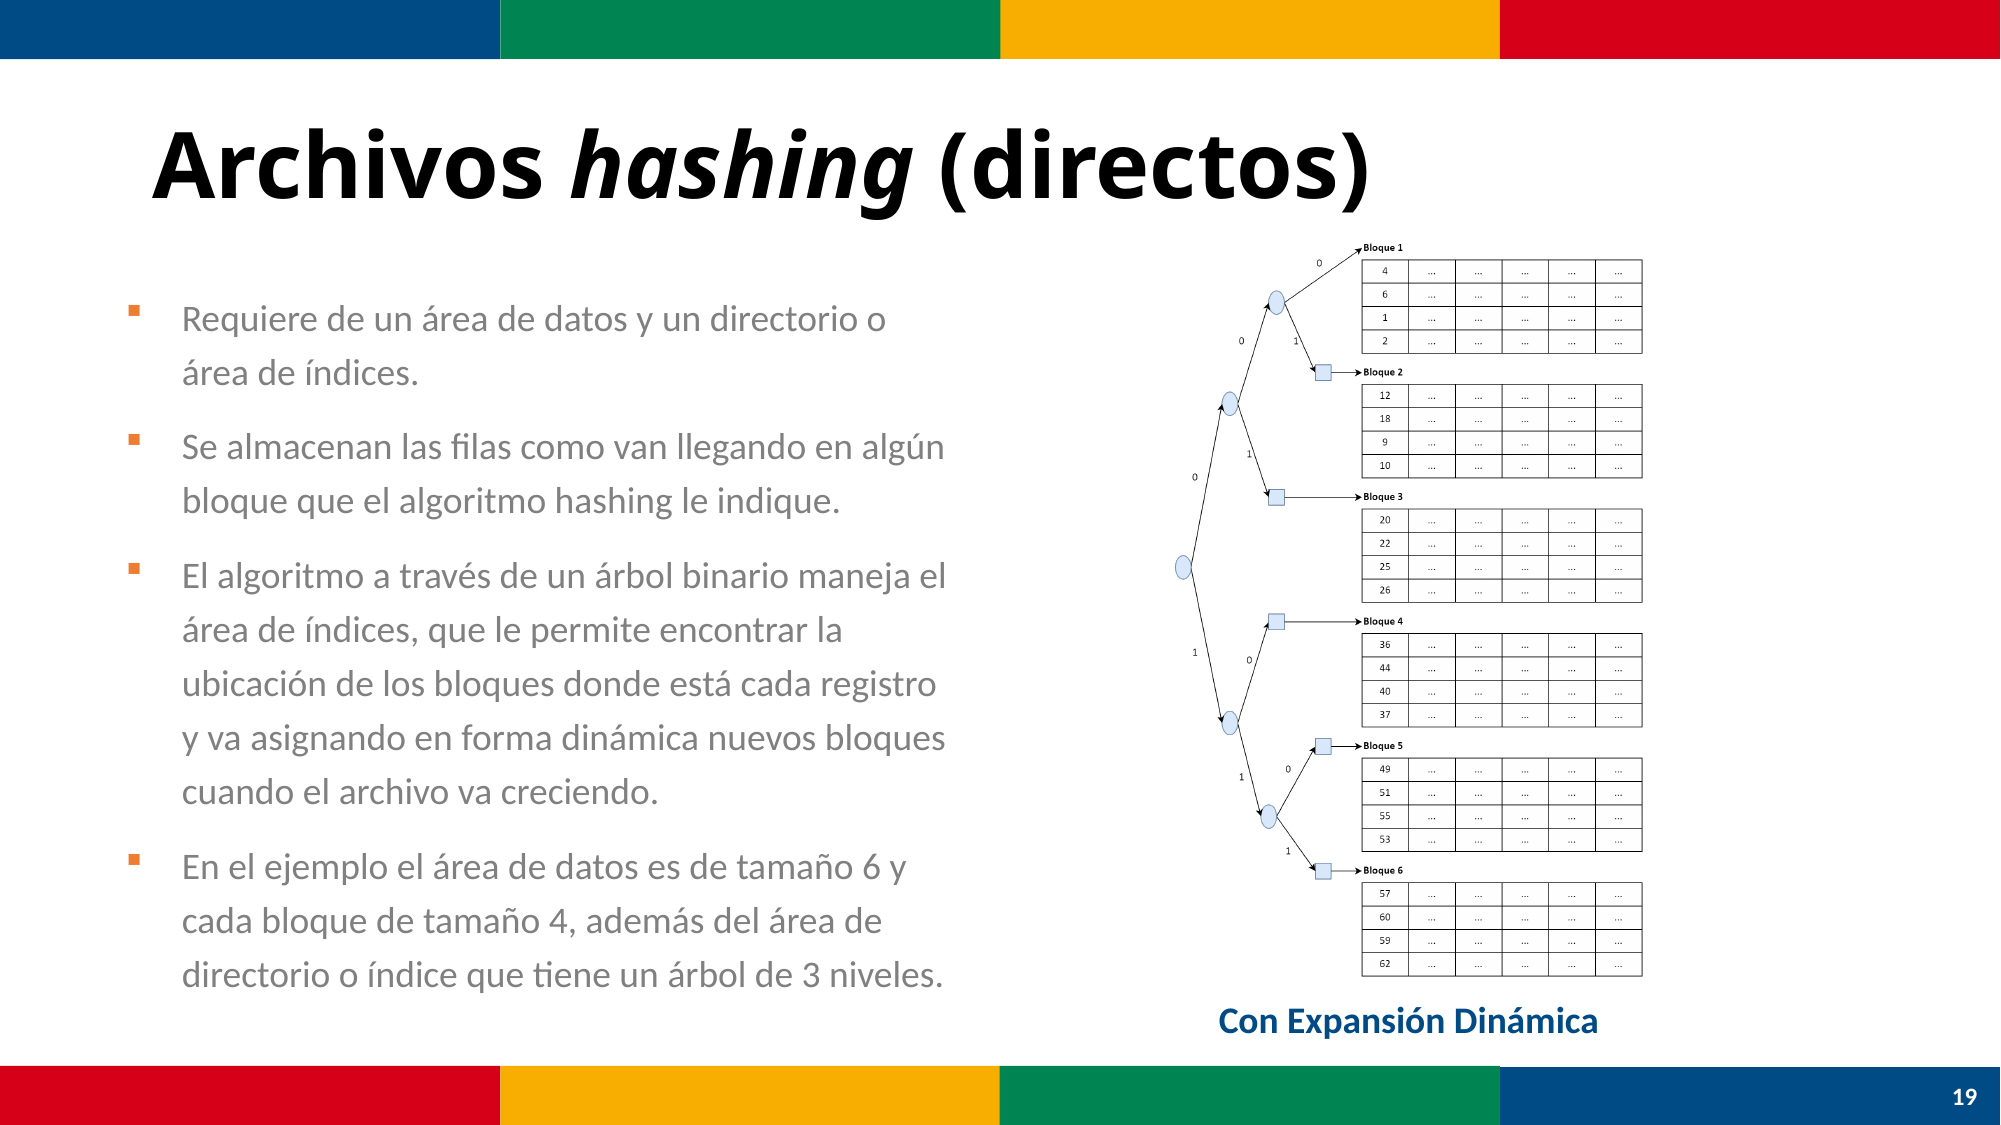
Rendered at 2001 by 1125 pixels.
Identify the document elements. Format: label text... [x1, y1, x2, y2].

picture [1171, 232, 1647, 981]
slide_number 19 [1930, 1065, 2000, 1125]
title Archivos hashing (directos) [137, 59, 1863, 278]
text_box Con Expansión Dinámica [1055, 980, 1763, 1049]
text_box Requiere de un área de datos y un directorio o área de índices. Se almacenan las filas como van llegando en algún bloque que el algoritmo hashing le indique. El algoritmo a través de un árbol binario maneja el área de índices, que le permite encontrar la ubicación de los bloques donde está cada registro y va asignando en forma dinámica nuevos bloques cuando el archivo va creciendo. En el ejemplo el área de datos es de tamaño 6 y cada bloque de tamaño 4, además del área de directorio o índice que tiene un árbol de 3 niveles. [110, 277, 977, 1003]
